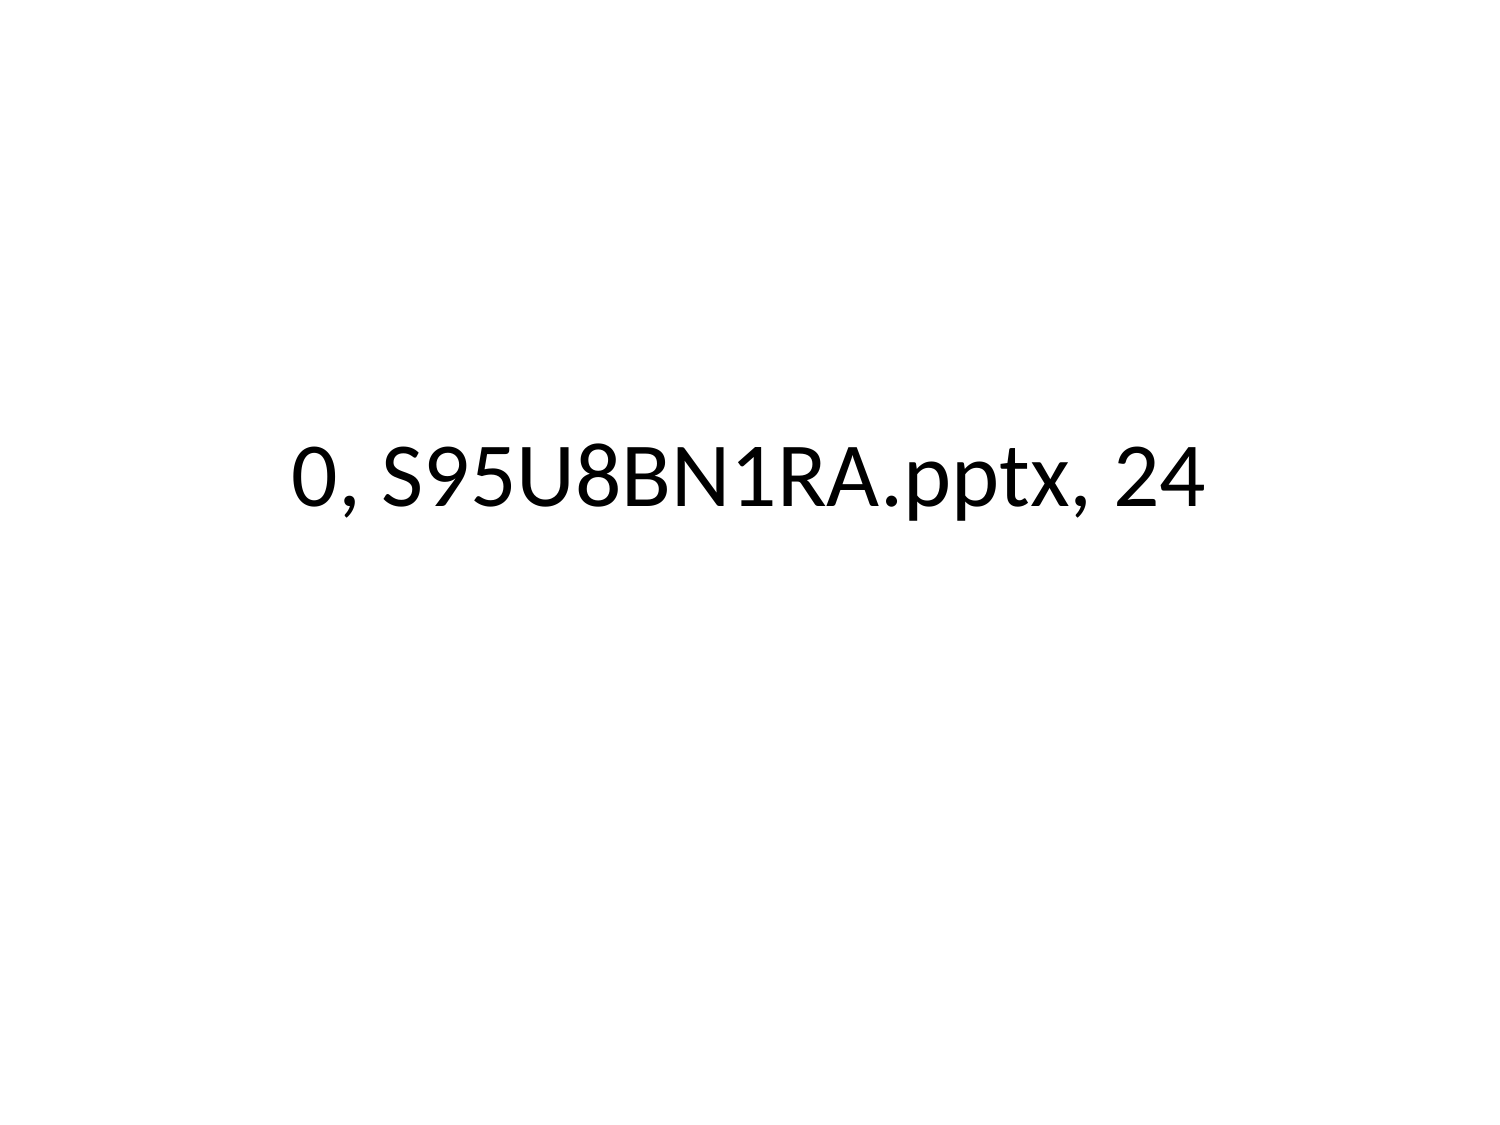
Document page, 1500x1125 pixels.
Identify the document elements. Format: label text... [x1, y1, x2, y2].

title 0, S95U8BN1RA.pptx, 24 [112, 349, 1388, 591]
